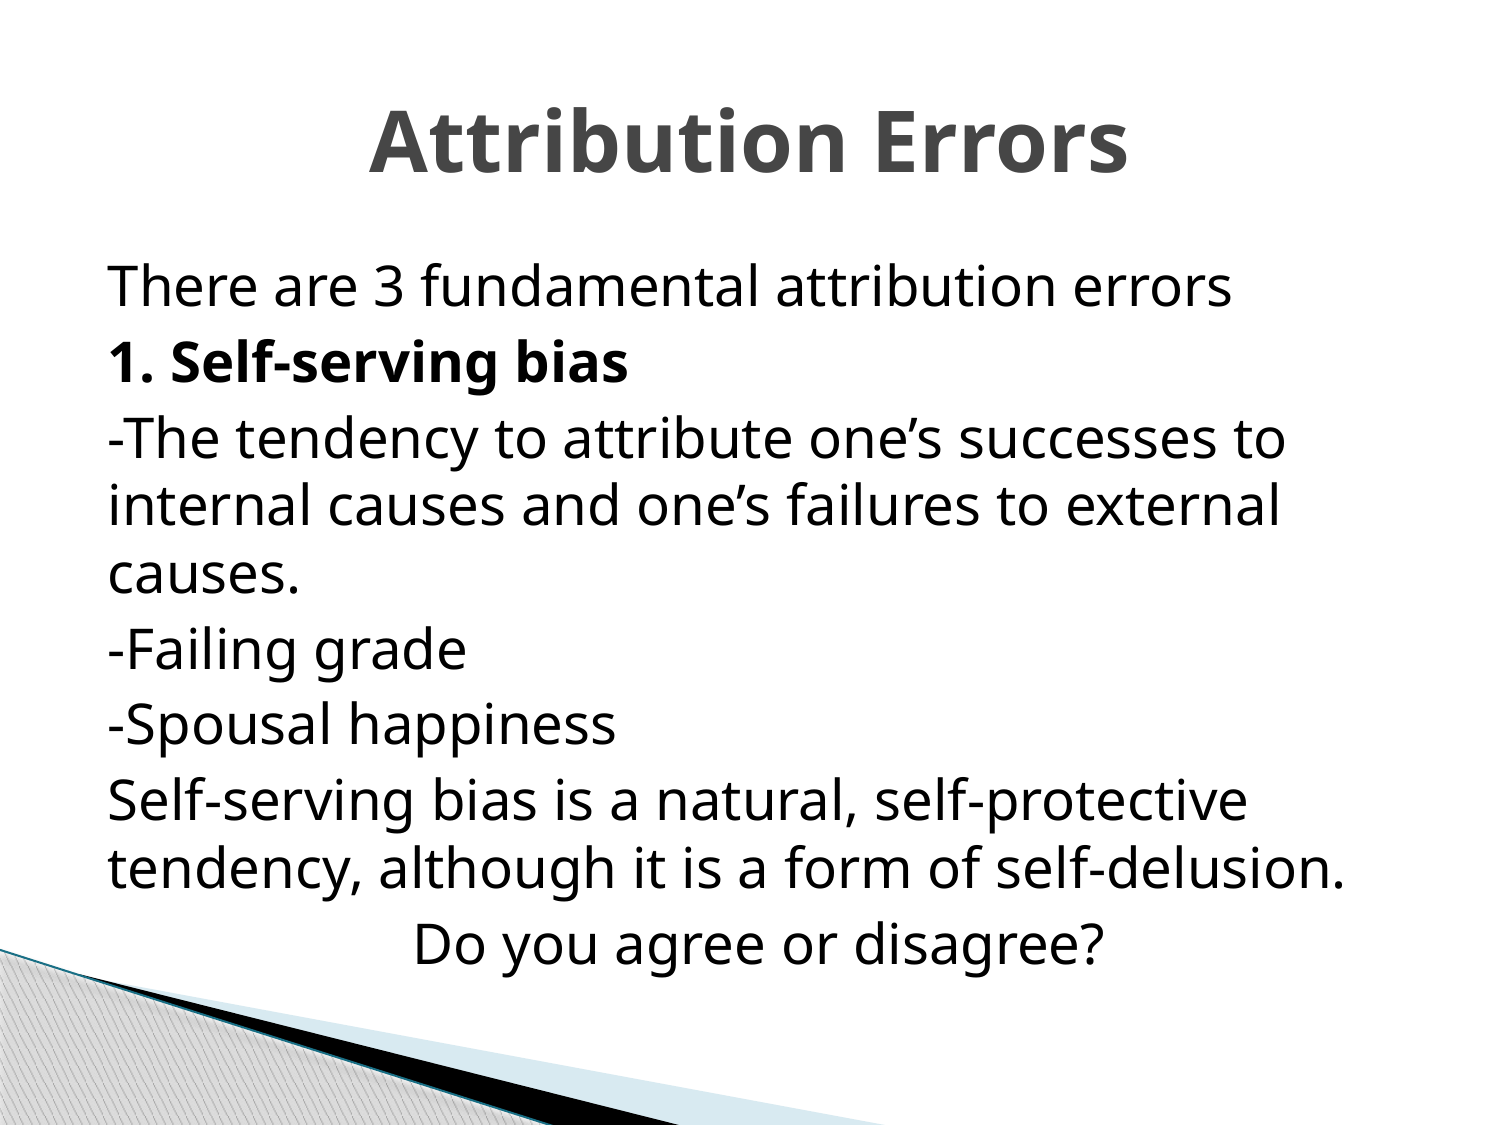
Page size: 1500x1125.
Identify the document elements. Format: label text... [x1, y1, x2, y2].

list There are 3 fundamental attribution errors 1. Self-serving bias -The tendency to attribute one’s successes to internal causes and one’s failures to external causes. -Failing grade -Spousal happiness Self-serving bias is a natural, self-protective tendency, although it is a form of self-delusion. Do you agree or disagree? [75, 243, 1425, 986]
title Attribution Errors [75, 45, 1425, 233]
